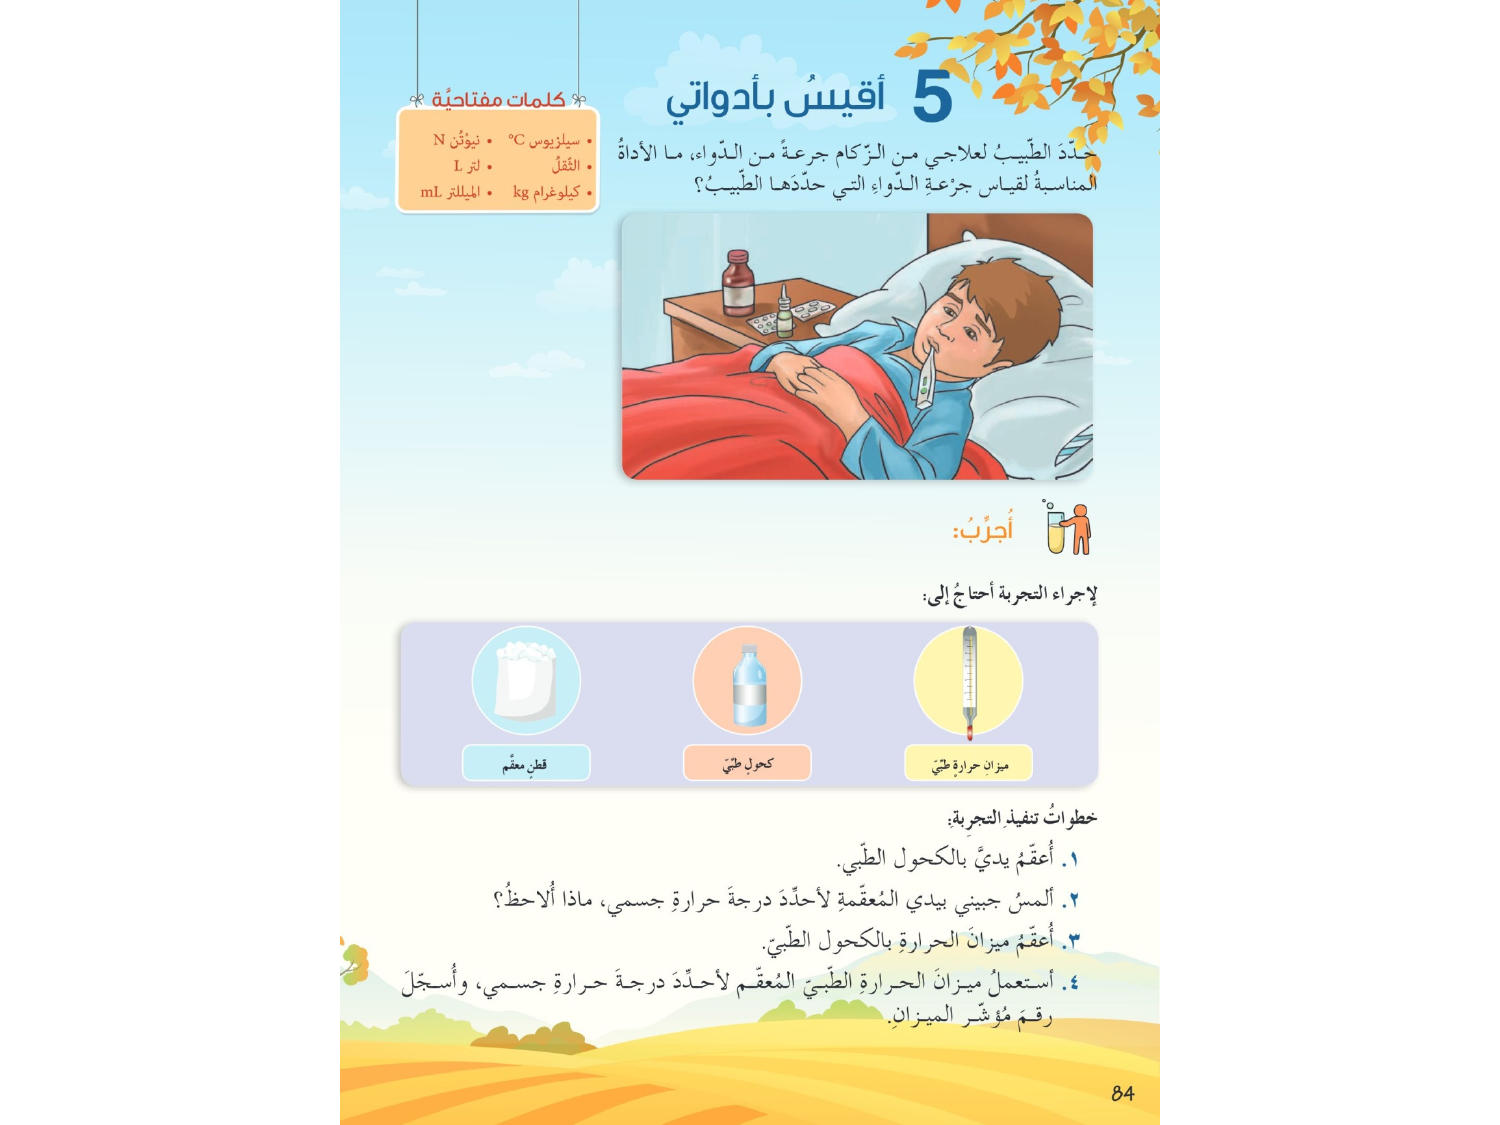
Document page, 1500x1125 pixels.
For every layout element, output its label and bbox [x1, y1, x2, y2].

picture [340, 0, 1160, 1125]
